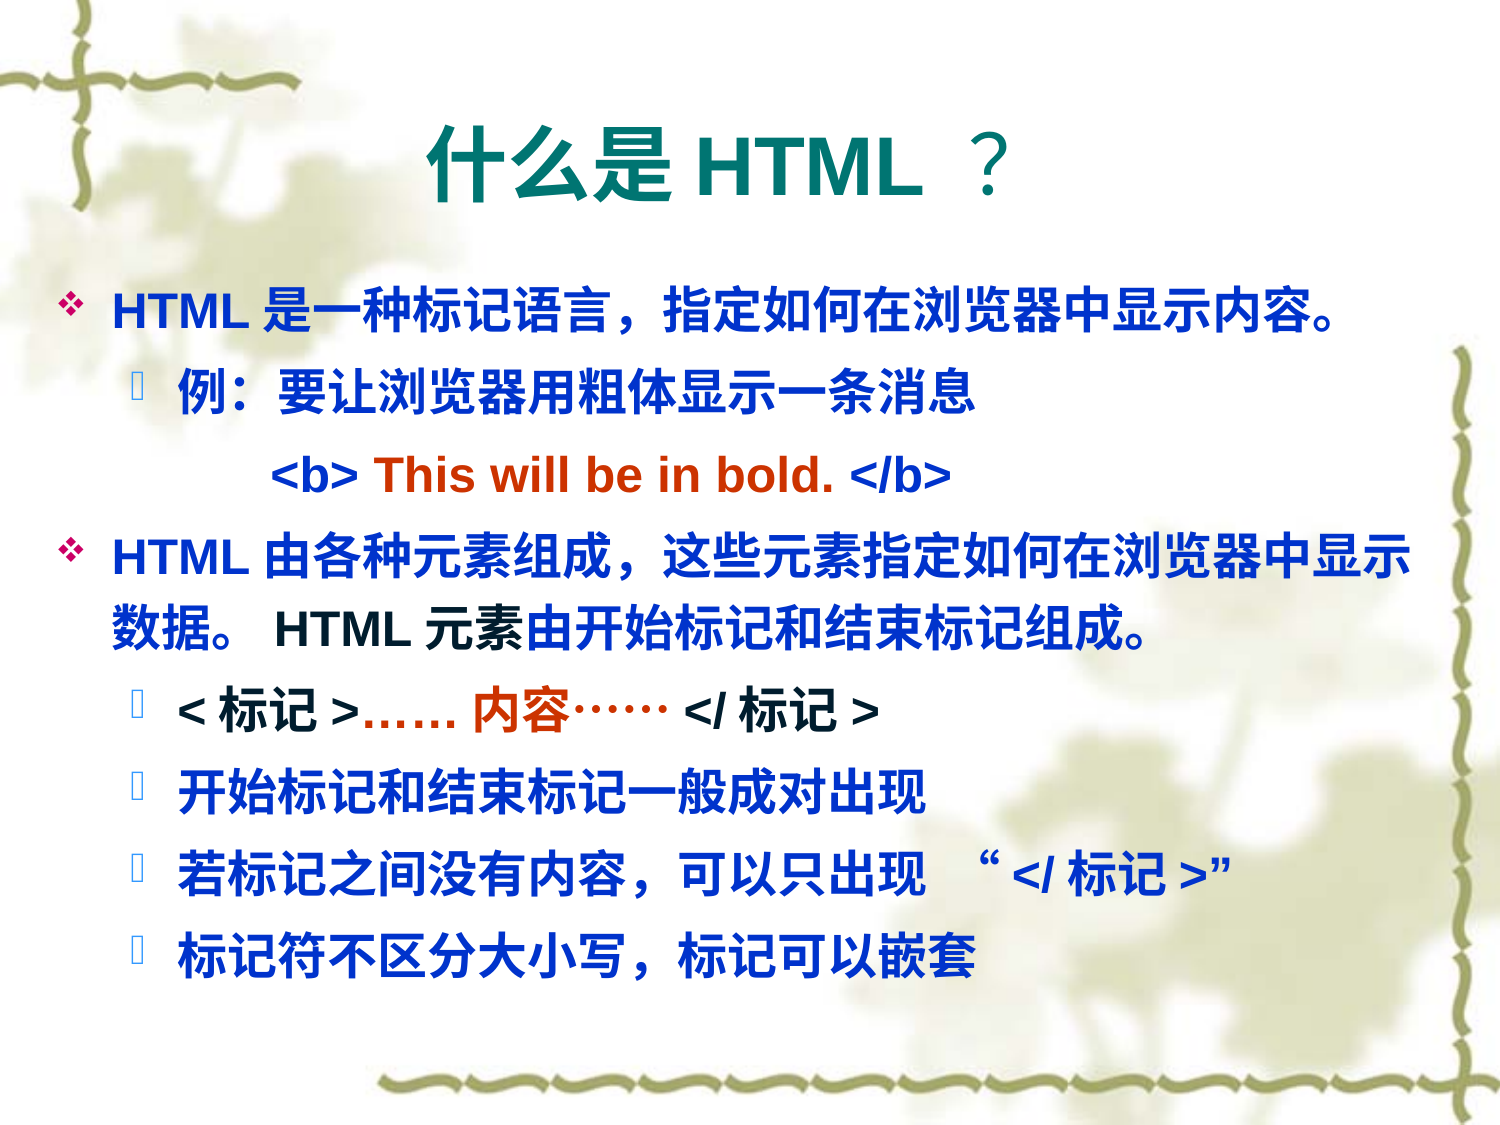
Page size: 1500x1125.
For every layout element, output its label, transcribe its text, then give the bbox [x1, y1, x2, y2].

list HTML是一种标记语言，指定如何在浏览器中显示内容。 例：要让浏览器用粗体显示一条消息 <b> This will be in bold. </b> HTML由各种元素组成，这些元素指定如何在浏览器中显示数据。HTML元素由开始标记和结束标记组成。 <标记>……内容……</标记> 开始标记和结束标记一般成对出现 若标记之间没有内容，可以只出现 “</标记>” 标记符不区分大小写，标记可以嵌套 [55, 266, 1450, 1049]
picture [0, 0, 1500, 1125]
title 什么是HTML ？ [70, 109, 1421, 215]
